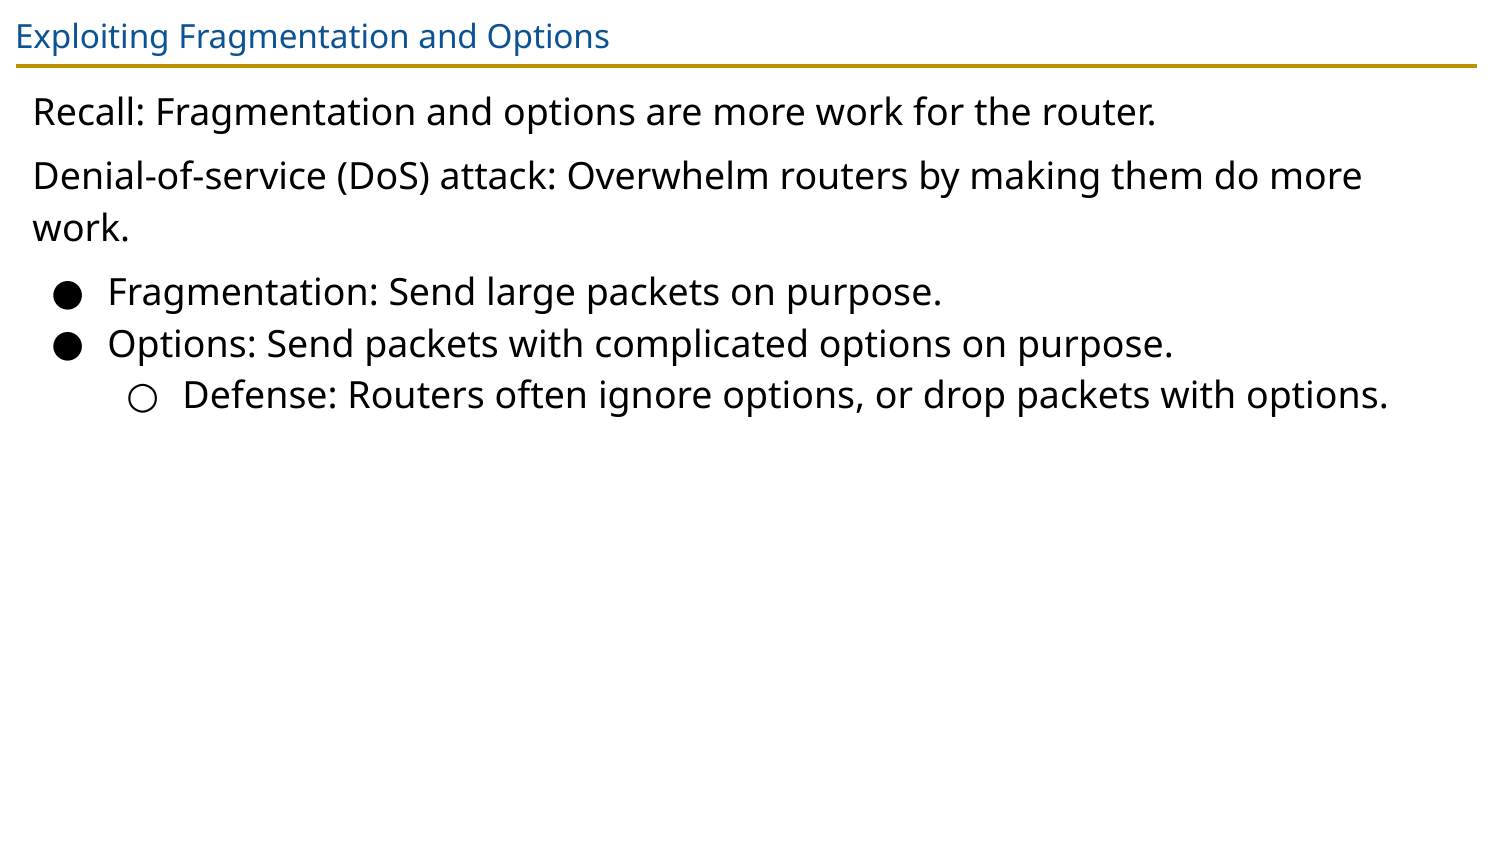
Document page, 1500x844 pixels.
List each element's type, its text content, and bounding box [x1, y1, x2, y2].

list Recall: Fragmentation and options are more work for the router. Denial-of-service (DoS) attack: Overwhelm routers by making them do more work. Fragmentation: Send large packets on purpose. Options: Send packets with complicated options on purpose. Defense: Routers often ignore options, or drop packets with options. [17, 65, 1480, 810]
title Exploiting Fragmentation and Options [0, 0, 1398, 65]
